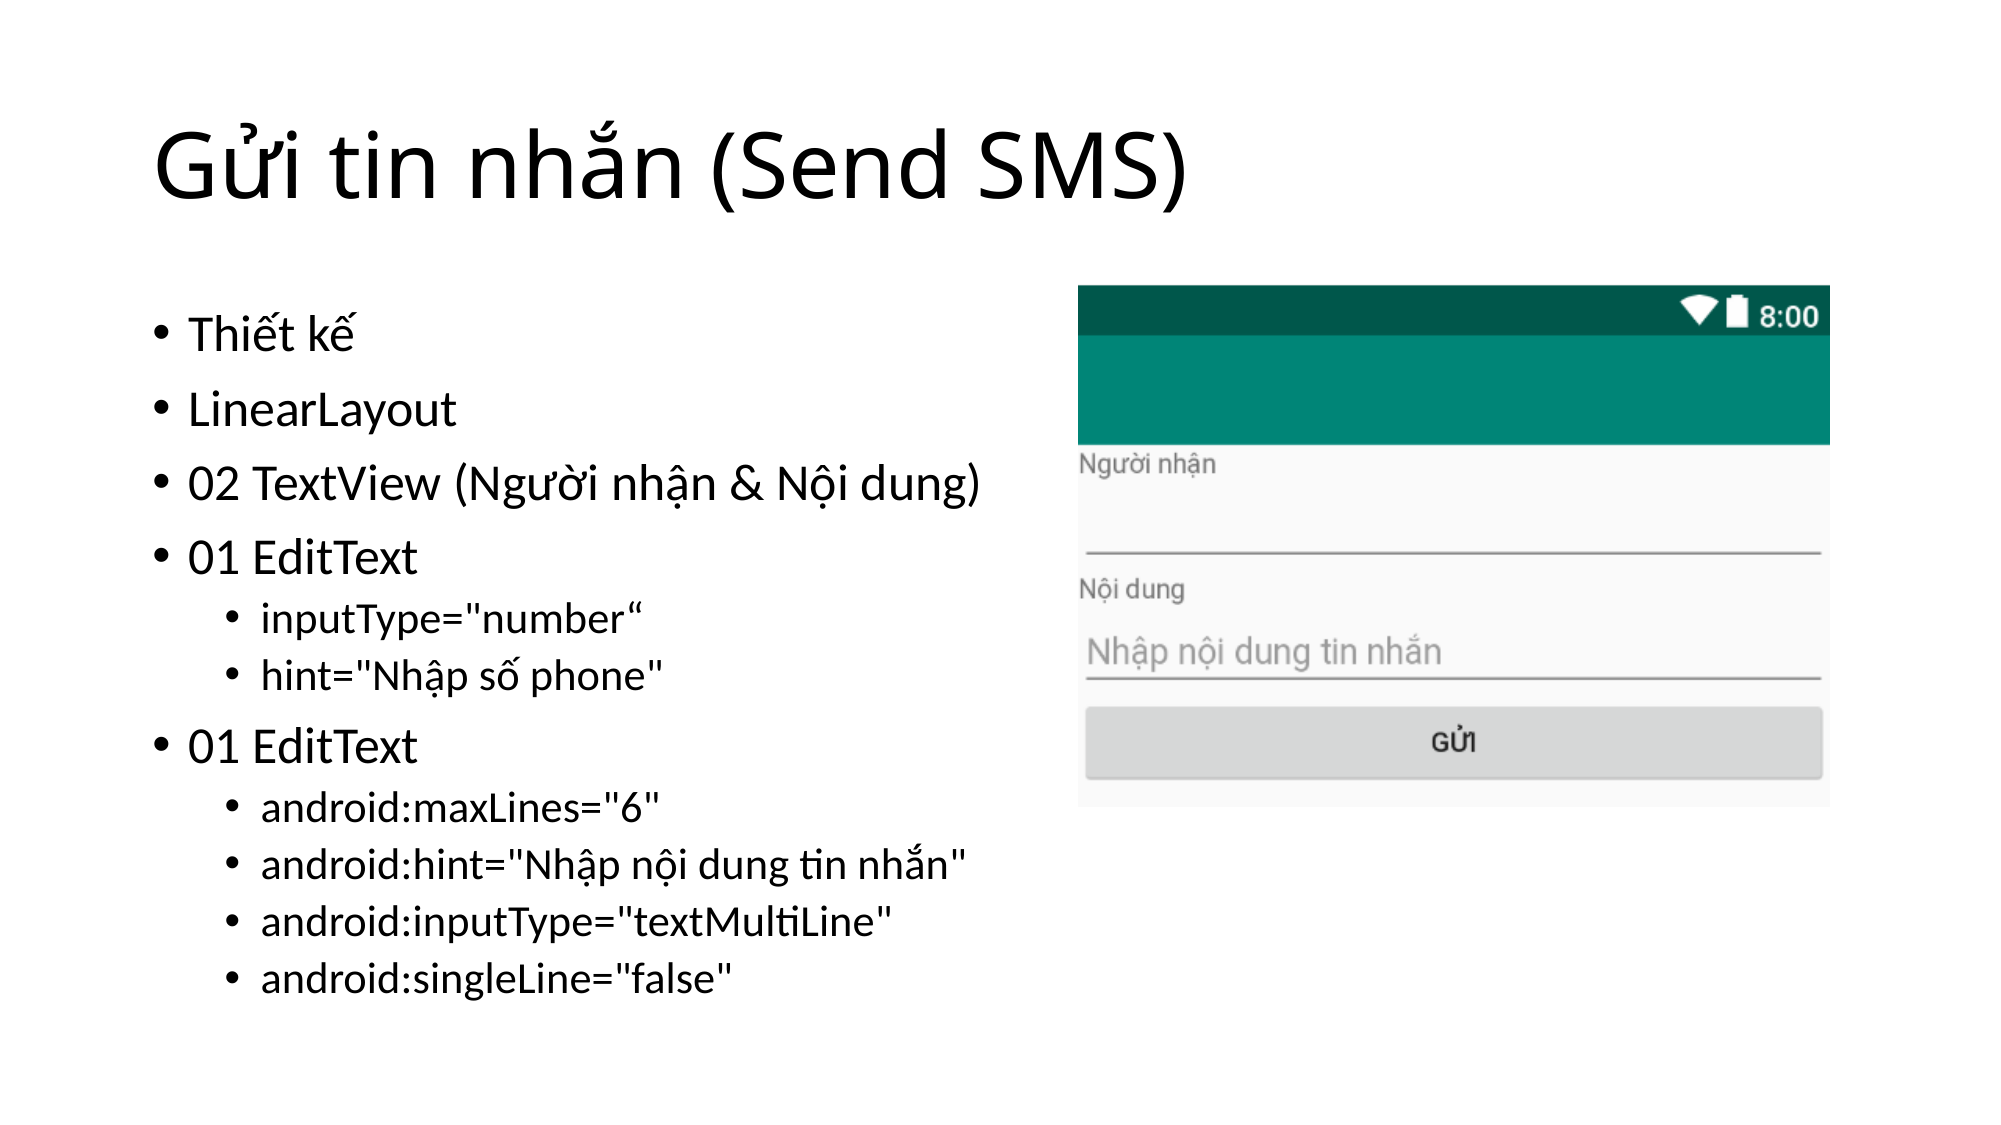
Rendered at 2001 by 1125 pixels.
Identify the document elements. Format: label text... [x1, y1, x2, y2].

title Gửi tin nhắn (Send SMS) [137, 59, 1863, 278]
list Thiết kế LinearLayout 02 TextView (Người nhận & Nội dung) 01 EditText inputType="number“ hint="Nhập số phone" 01 EditText android:maxLines="6" android:hint="Nhập nội dung tin nhắn" android:inputType="textMultiLine" android:singleLine="false" [137, 299, 1863, 1014]
picture [1078, 284, 1830, 807]
